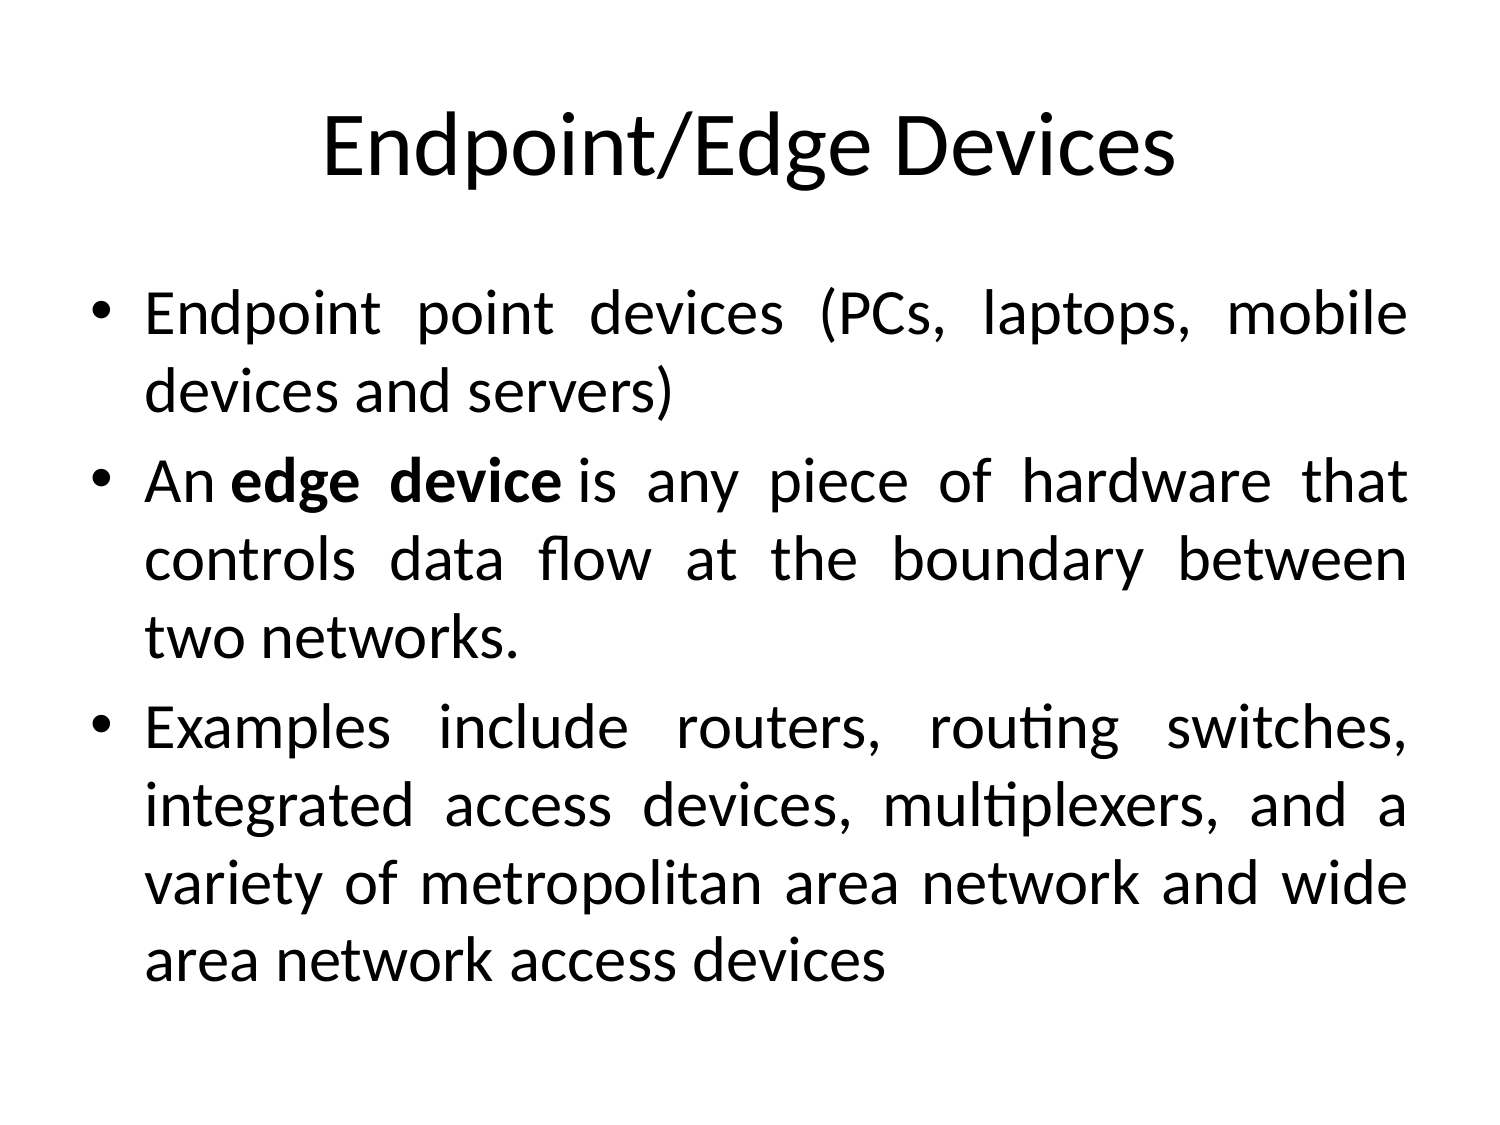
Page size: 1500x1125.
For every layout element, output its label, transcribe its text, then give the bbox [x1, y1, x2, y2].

title Endpoint/Edge Devices [75, 45, 1425, 233]
list Endpoint point devices (PCs, laptops, mobile devices and servers) An edge device is any piece of hardware that controls data flow at the boundary between two networks. Examples include routers, routing switches, integrated access devices, multiplexers, and a variety of metropolitan area network and wide area network access devices [75, 262, 1425, 1005]
